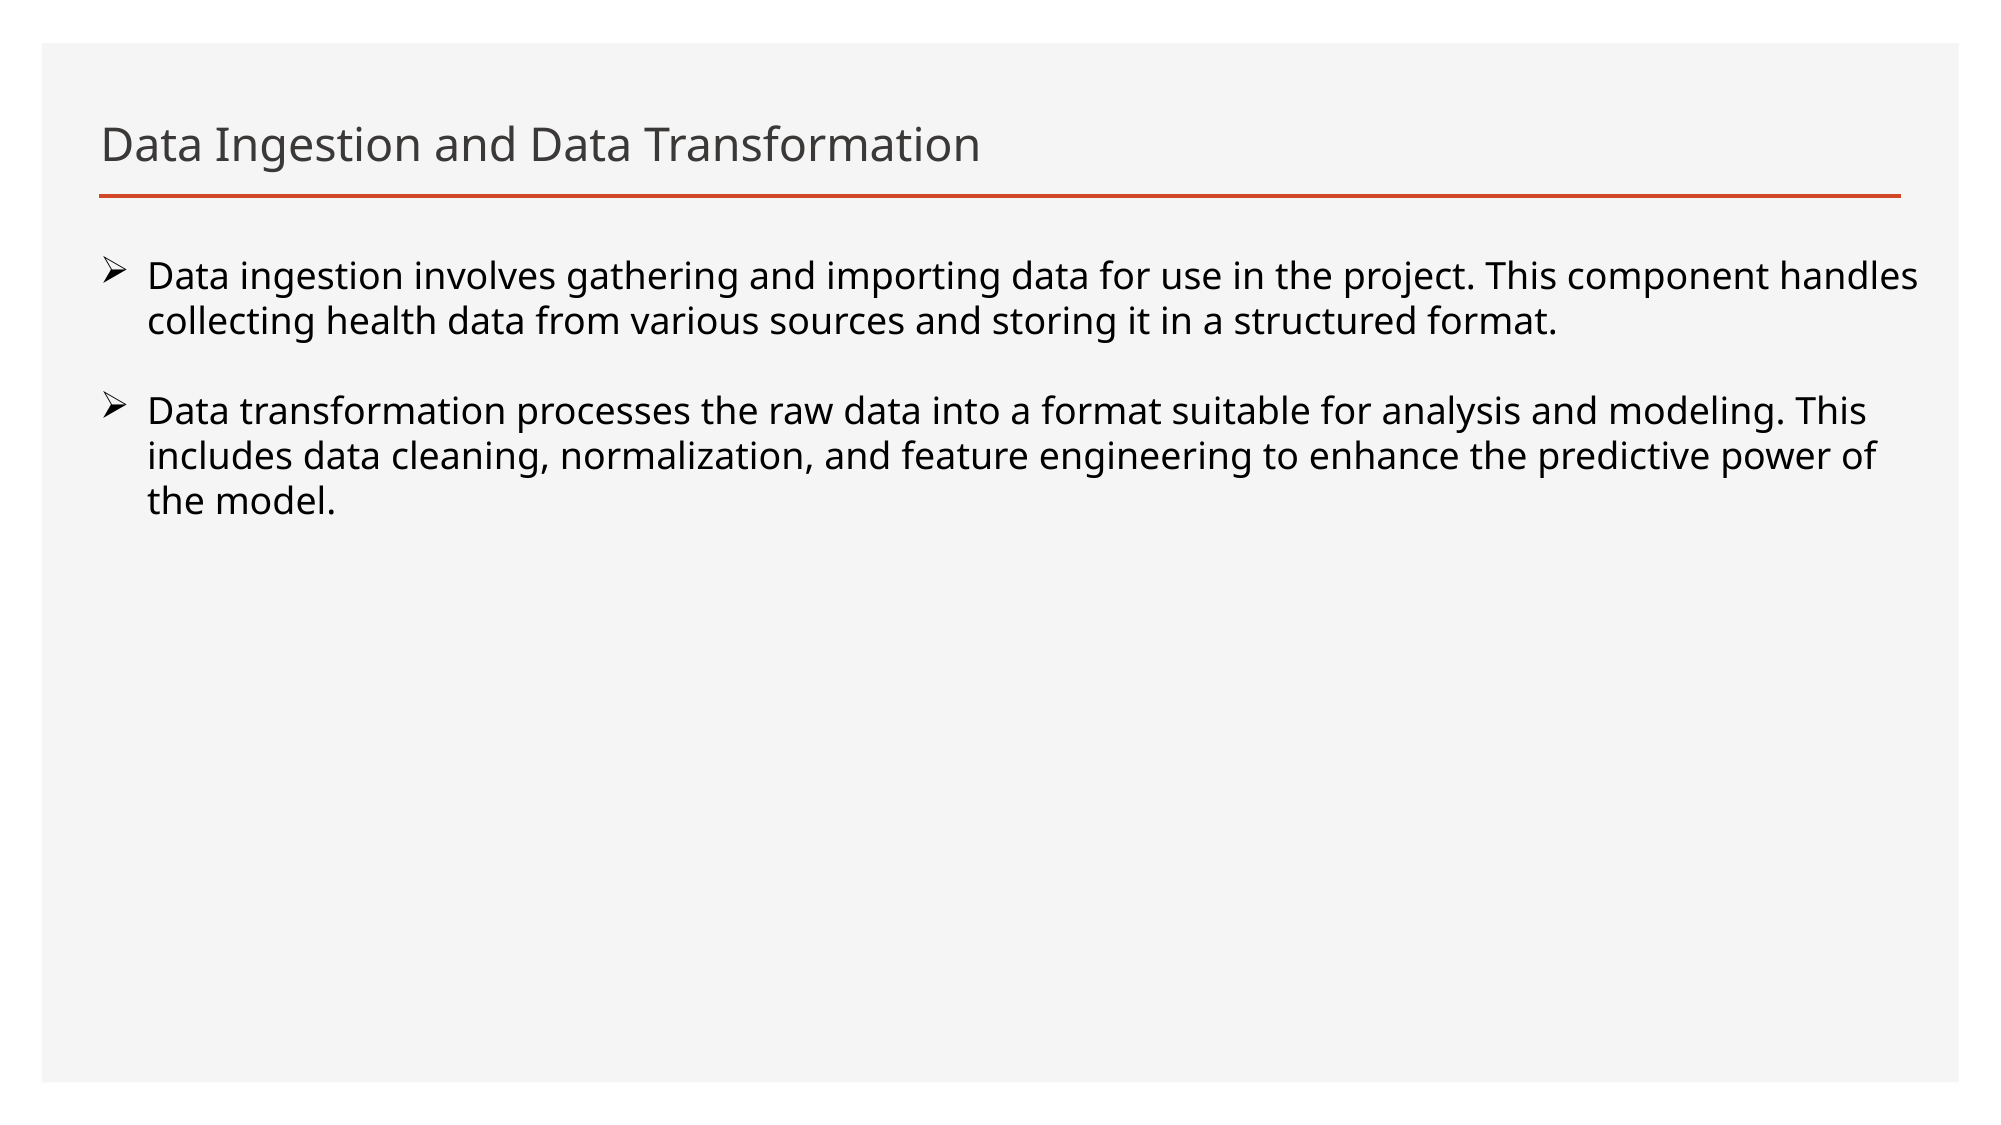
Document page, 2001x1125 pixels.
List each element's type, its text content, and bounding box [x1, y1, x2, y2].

title Data Ingestion and Data Transformation [85, 73, 1214, 179]
text_box Data ingestion involves gathering and importing data for use in the project. This component handles collecting health data from various sources and storing it in a structured format. Data transformation processes the raw data into a format suitable for analysis and modeling. This includes data cleaning, normalization, and feature engineering to enhance the predictive power of the model. [85, 244, 1956, 580]
